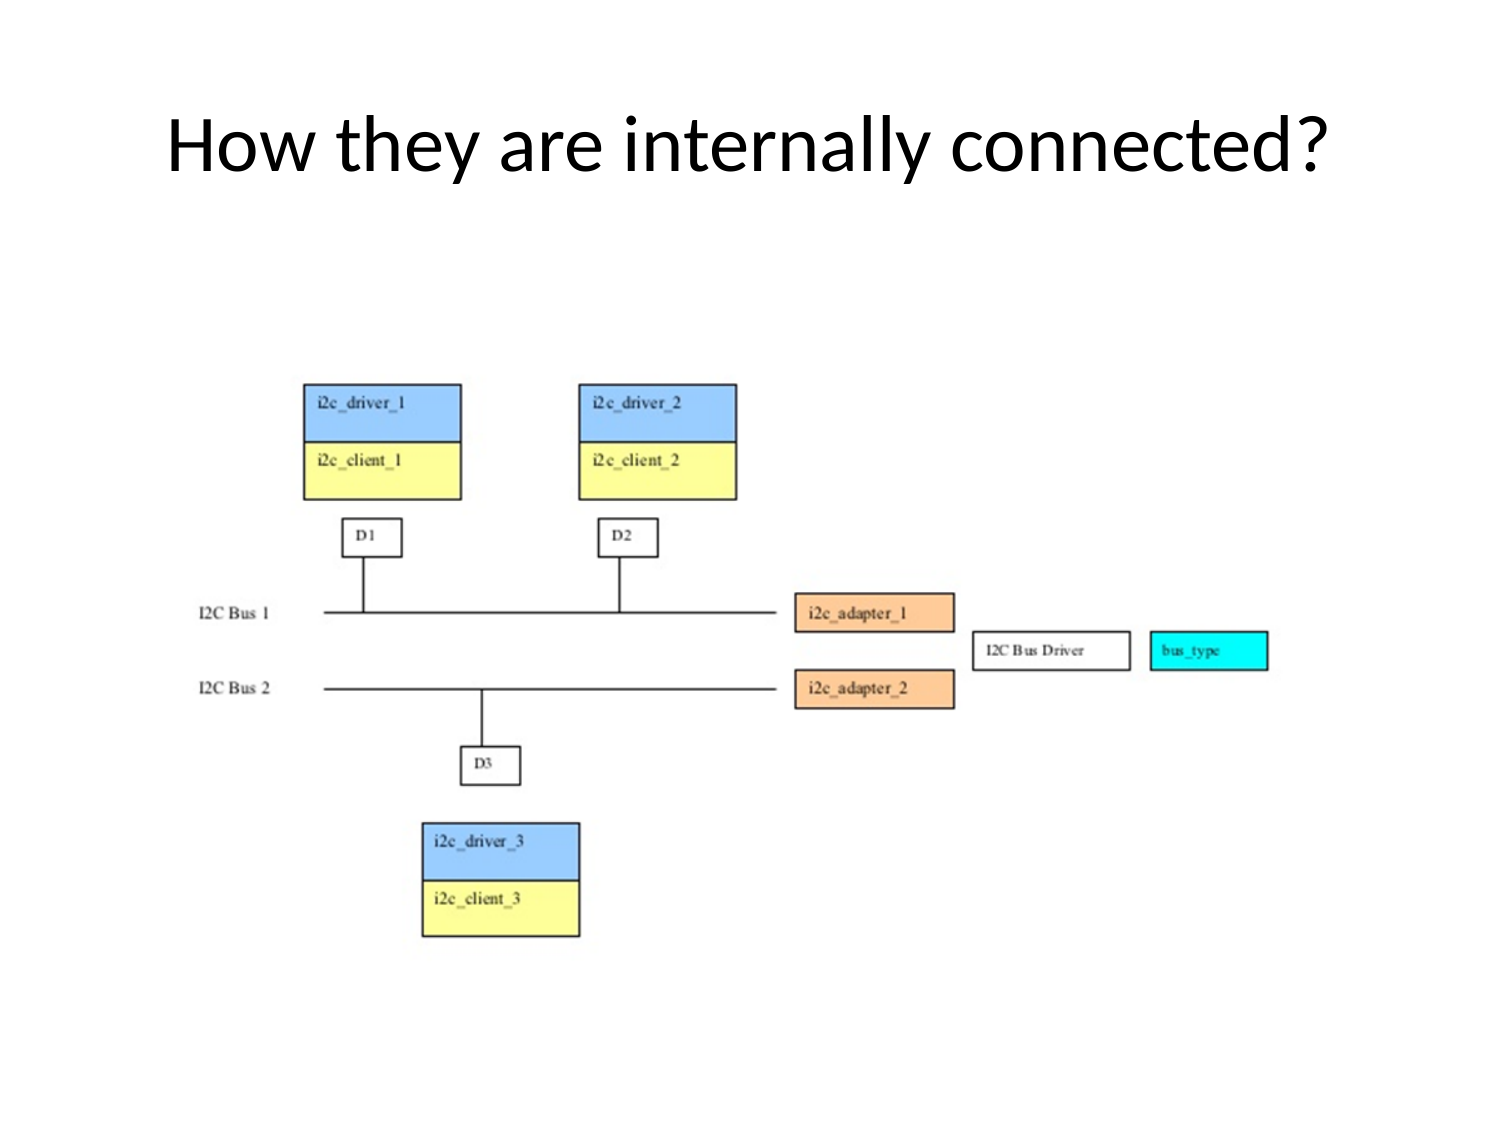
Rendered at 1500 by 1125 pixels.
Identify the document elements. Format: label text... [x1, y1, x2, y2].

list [139, 295, 1361, 972]
title How they are internally connected? [75, 45, 1425, 233]
